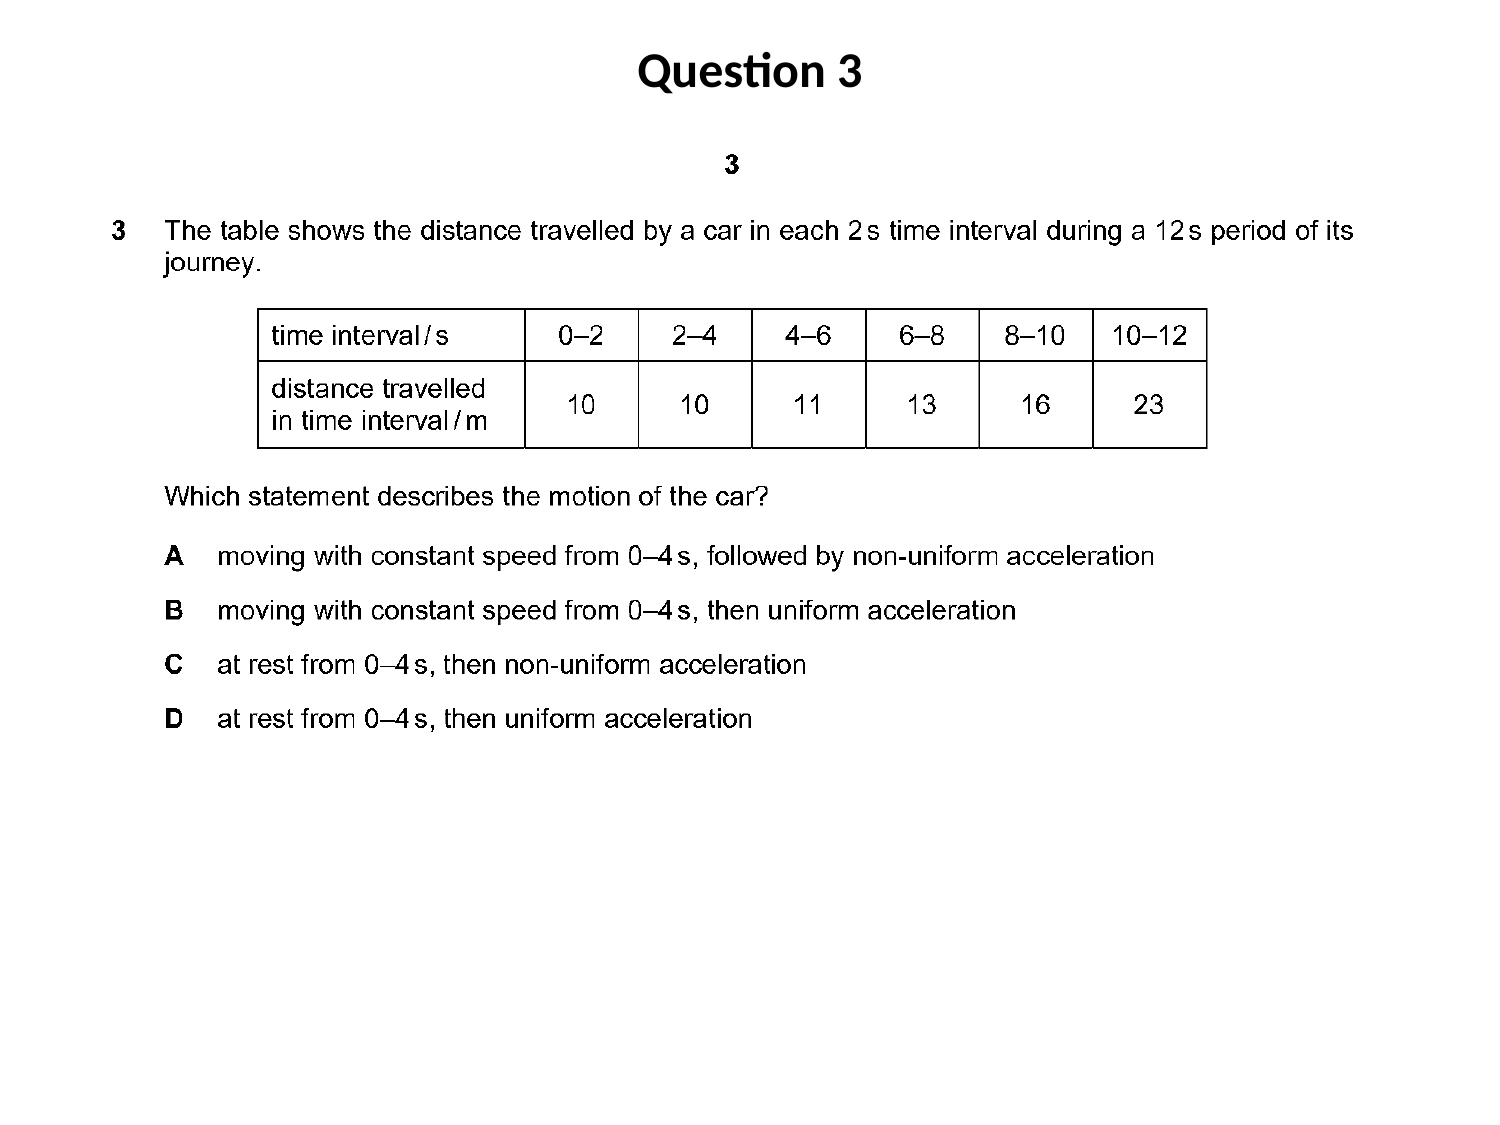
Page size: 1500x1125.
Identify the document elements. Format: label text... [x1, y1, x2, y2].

picture [59, 119, 1411, 770]
text_box Question 3 [622, 29, 878, 105]
